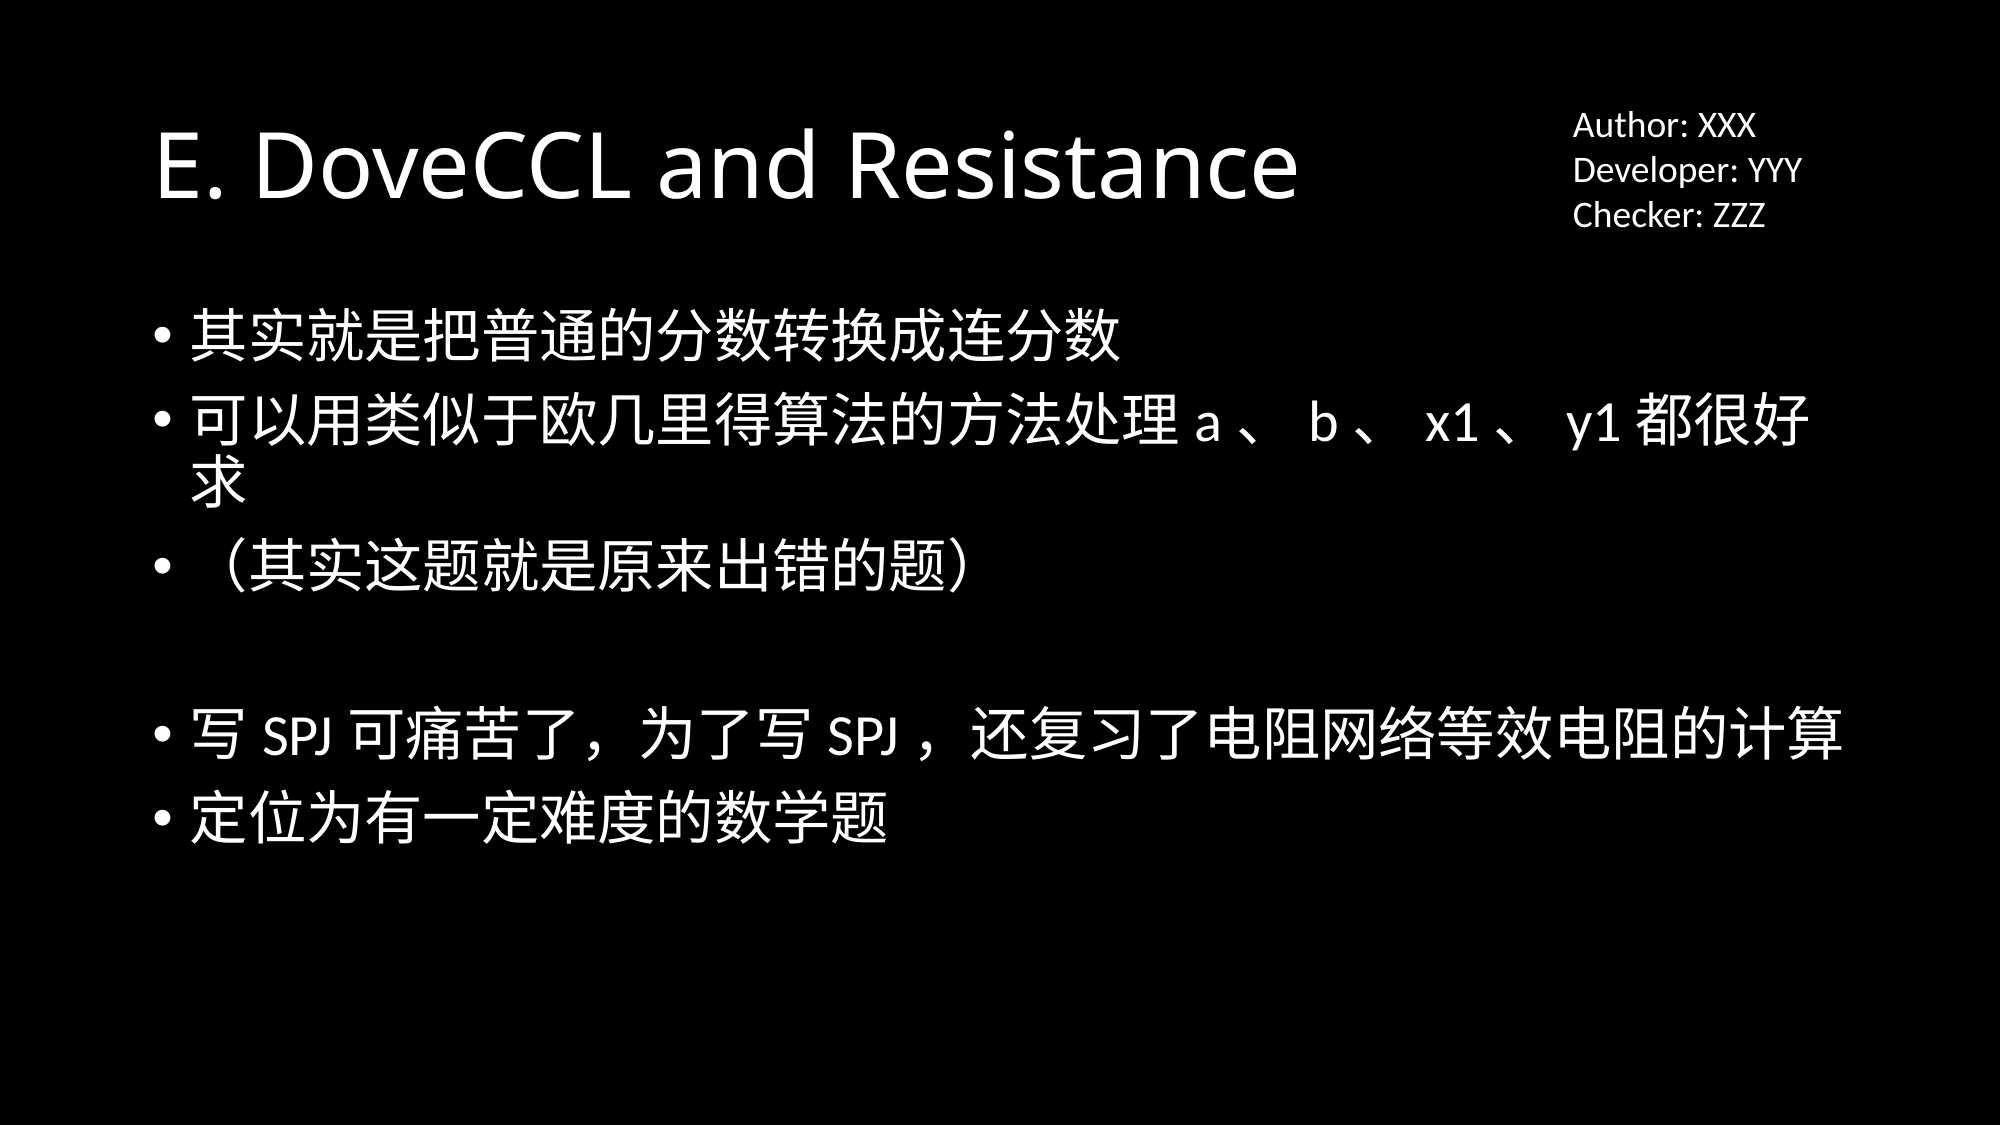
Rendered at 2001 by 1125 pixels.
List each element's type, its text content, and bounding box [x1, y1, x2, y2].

title E. DoveCCL and Resistance [137, 59, 1863, 278]
list 其实就是把普通的分数转换成连分数 可以用类似于欧几里得算法的方法处理a、b、x1、y1都很好求 （其实这题就是原来出错的题） 写SPJ可痛苦了，为了写SPJ，还复习了电阻网络等效电阻的计算 定位为有一定难度的数学题 [137, 299, 1863, 1014]
text_box Author: XXX Developer: YYY Checker: ZZZ [1558, 92, 1863, 243]
